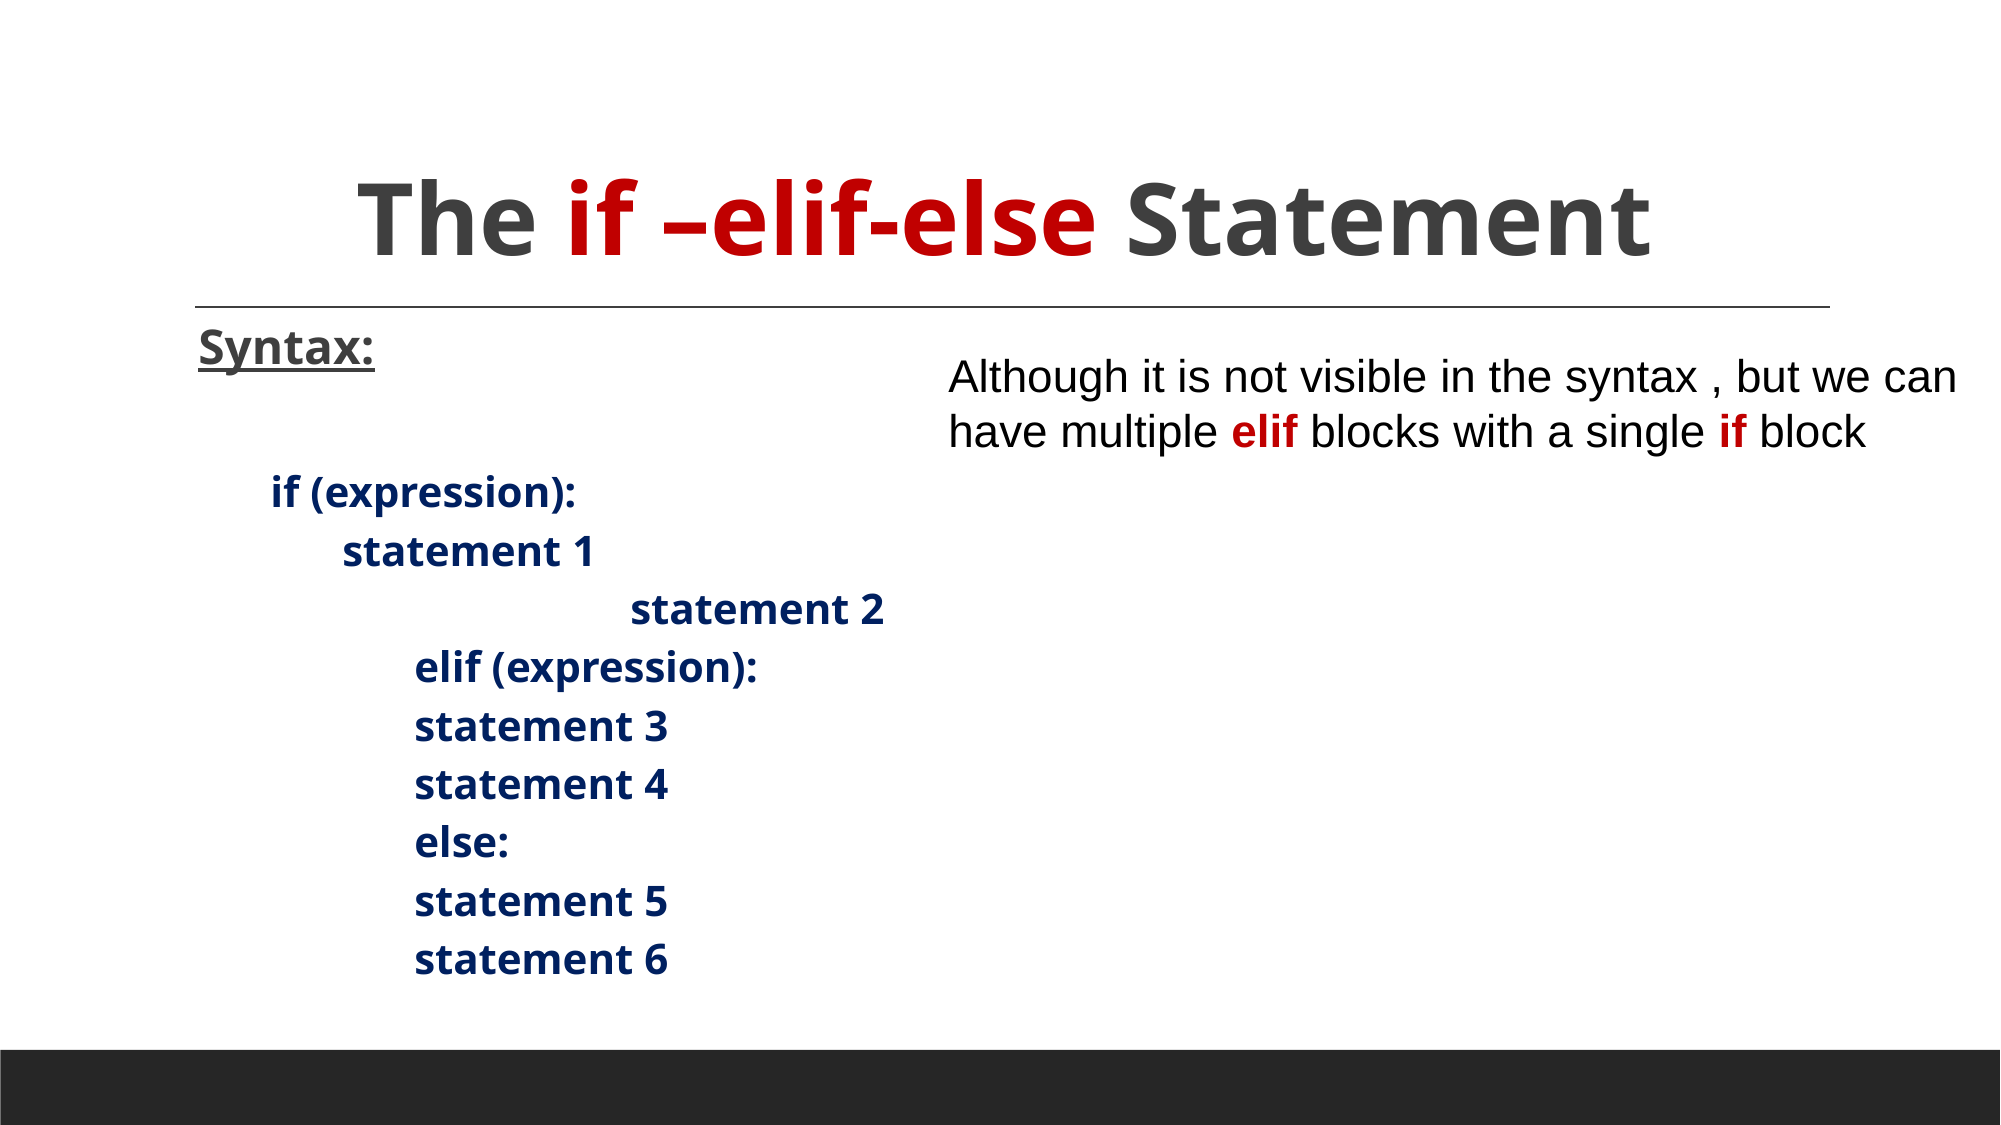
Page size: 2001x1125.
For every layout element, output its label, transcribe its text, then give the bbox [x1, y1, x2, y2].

text_box Syntax: if (expression): statement 1 statement 2 elif (expression): statement 3 statement 4 else: statement 5 statement 6 [126, 303, 1777, 991]
text_box Although it is not visible in the syntax , but we can have multiple elif blocks with a single if block [933, 339, 1981, 512]
title The if –elif-else Statement [180, 47, 1830, 285]
